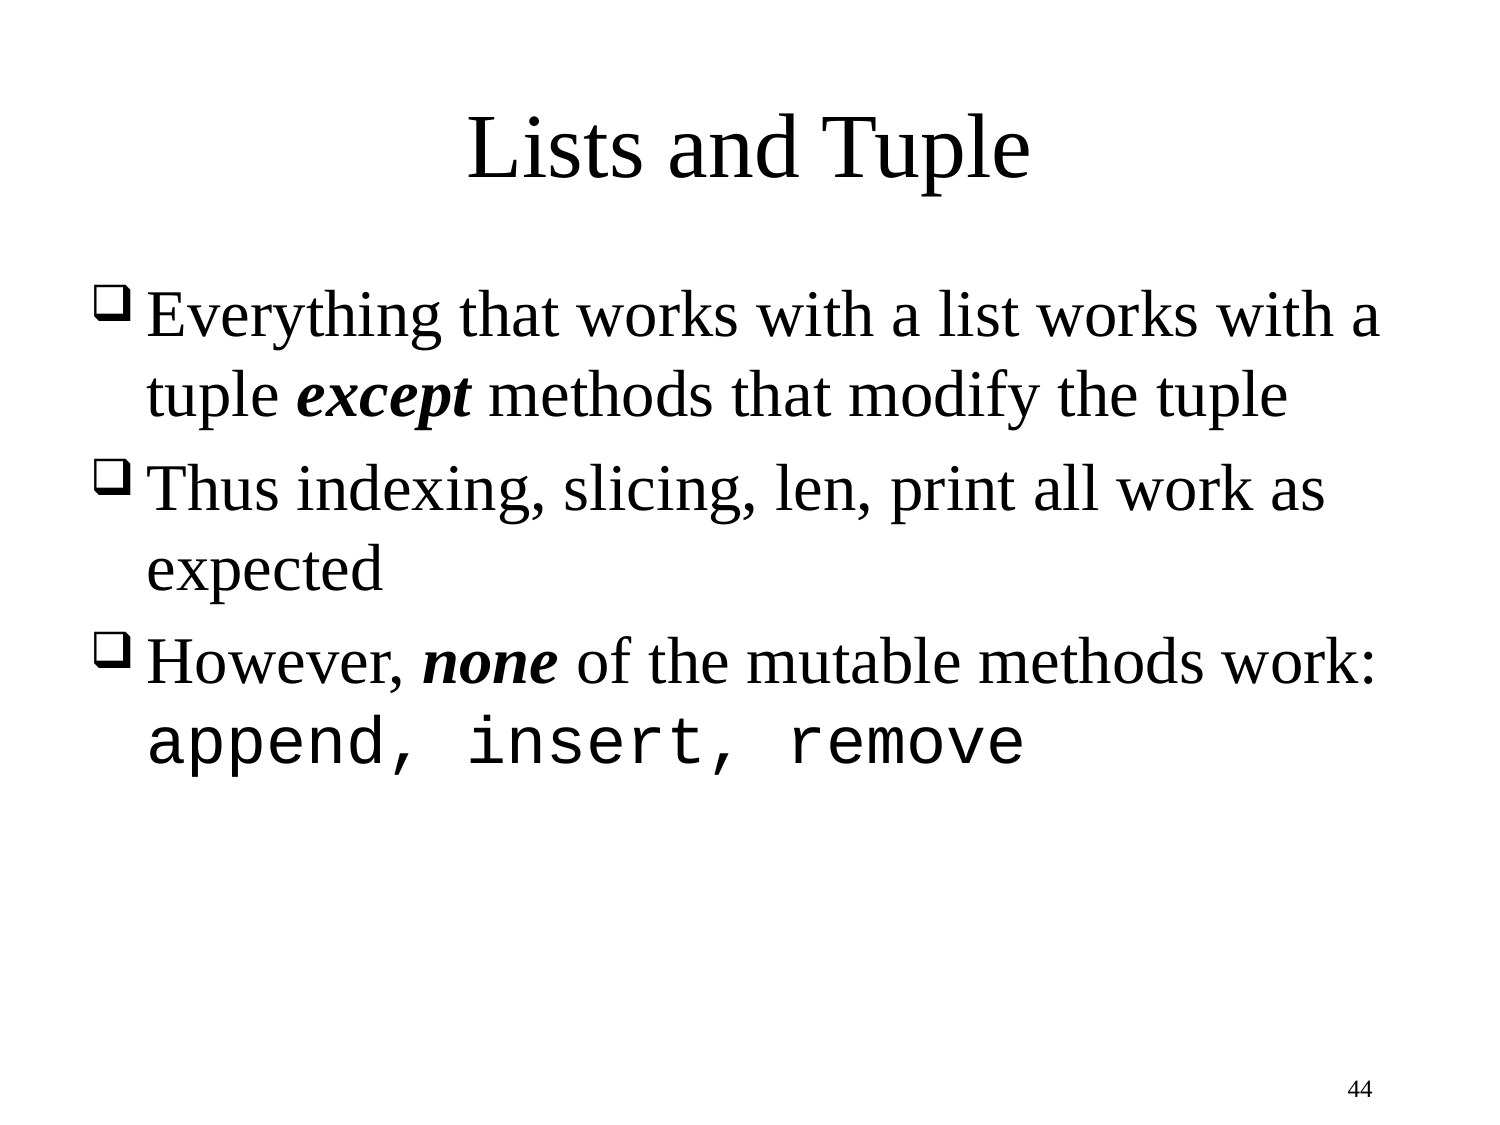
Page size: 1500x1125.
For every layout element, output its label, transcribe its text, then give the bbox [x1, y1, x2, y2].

slide_number 44 [1074, 1049, 1388, 1125]
title Lists and Tuple [112, 46, 1388, 235]
list Everything that works with a list works with a tuple except methods that modify the tuple Thus indexing, slicing, len, print all work as expected However, none of the mutable methods work: append, insert, remove [75, 262, 1425, 963]
